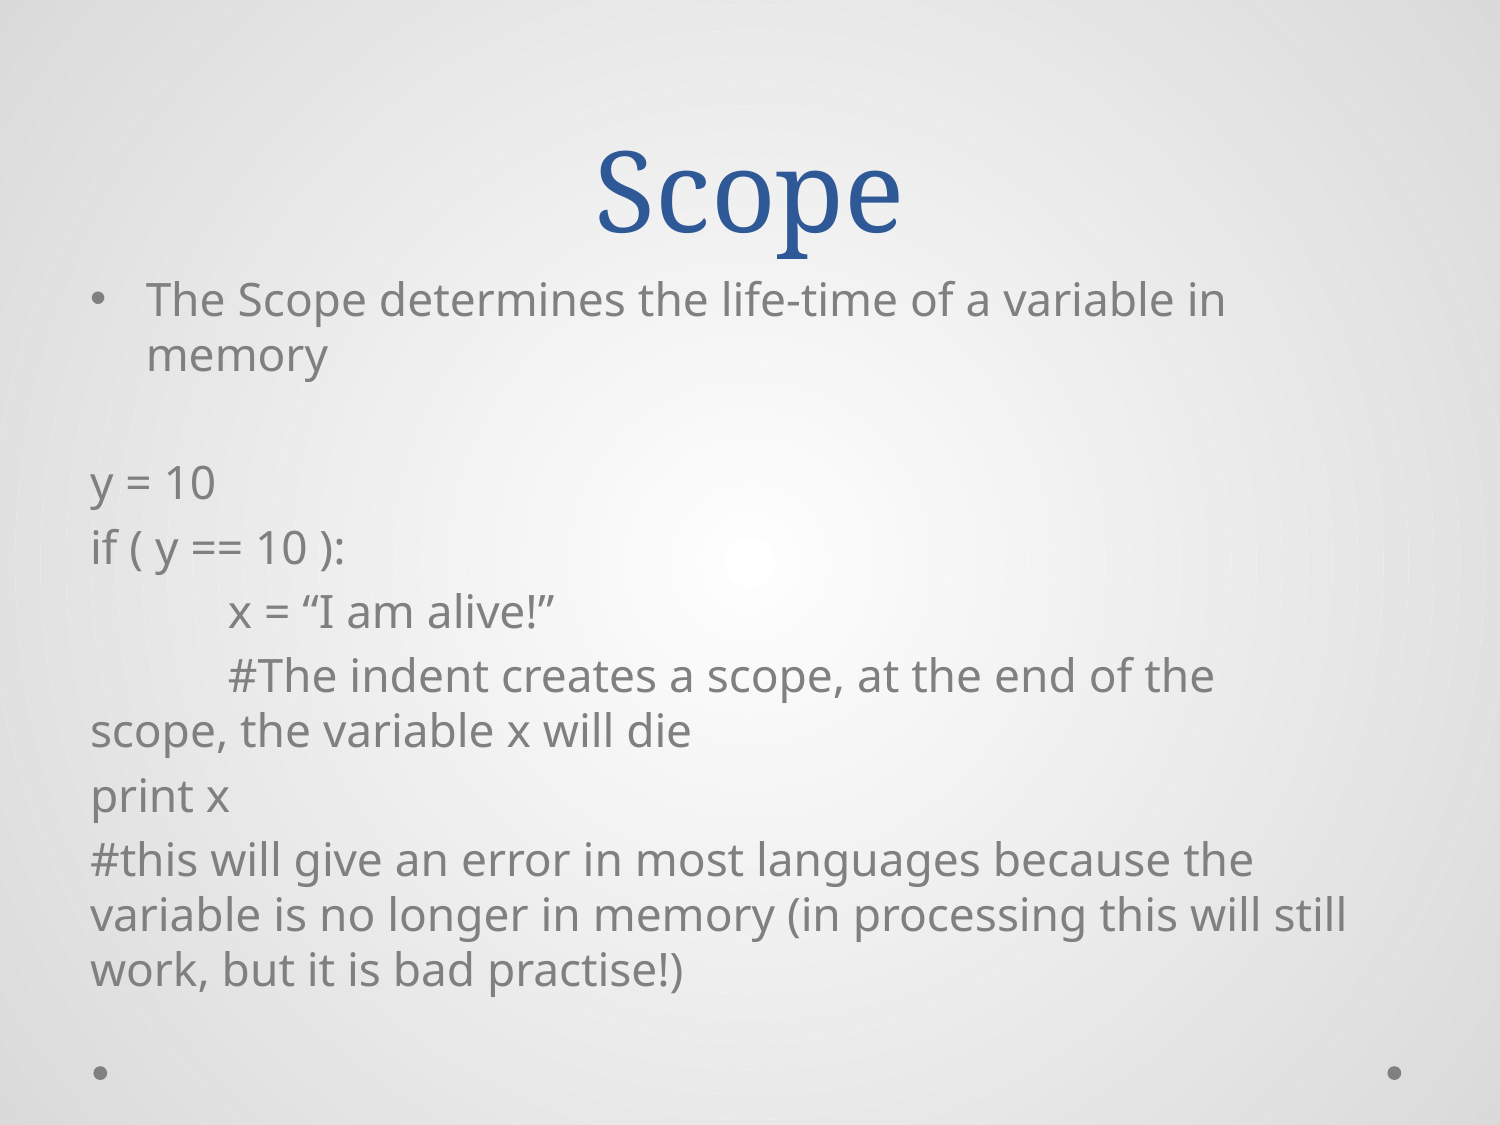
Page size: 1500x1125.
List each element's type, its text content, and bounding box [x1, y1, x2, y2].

list The Scope determines the life-time of a variable in memory y = 10 if ( y == 10 ): x = “I am alive!” #The indent creates a scope, at the end of the scope, the variable x will die print x #this will give an error in most languages because the variable is no longer in memory (in processing this will still work, but it is bad practise!) [75, 262, 1425, 1005]
title Scope [75, 0, 1425, 262]
